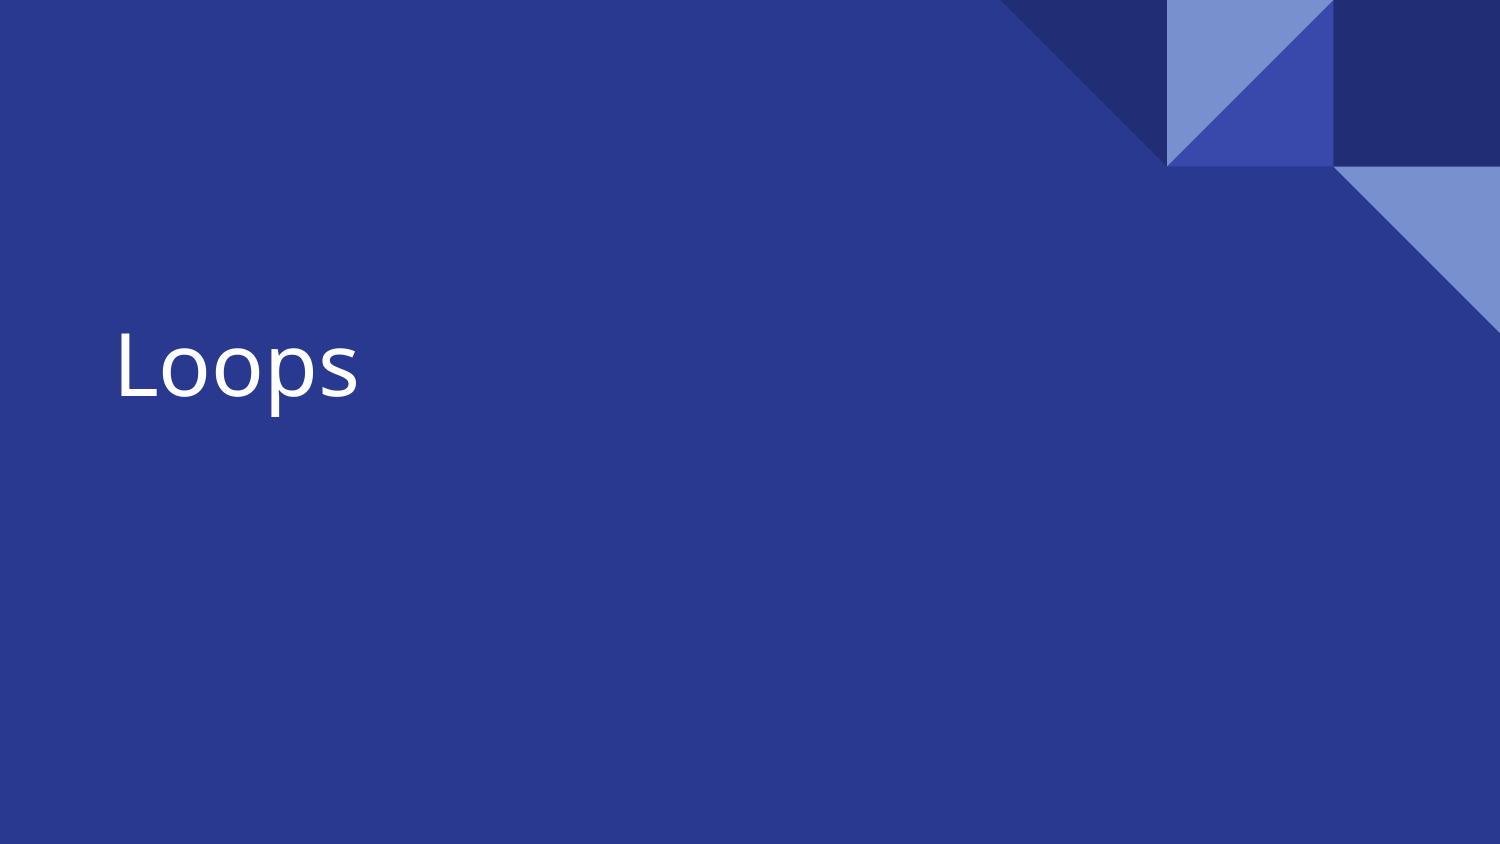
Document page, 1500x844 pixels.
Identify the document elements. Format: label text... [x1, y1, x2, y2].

title Loops [98, 291, 1447, 429]
